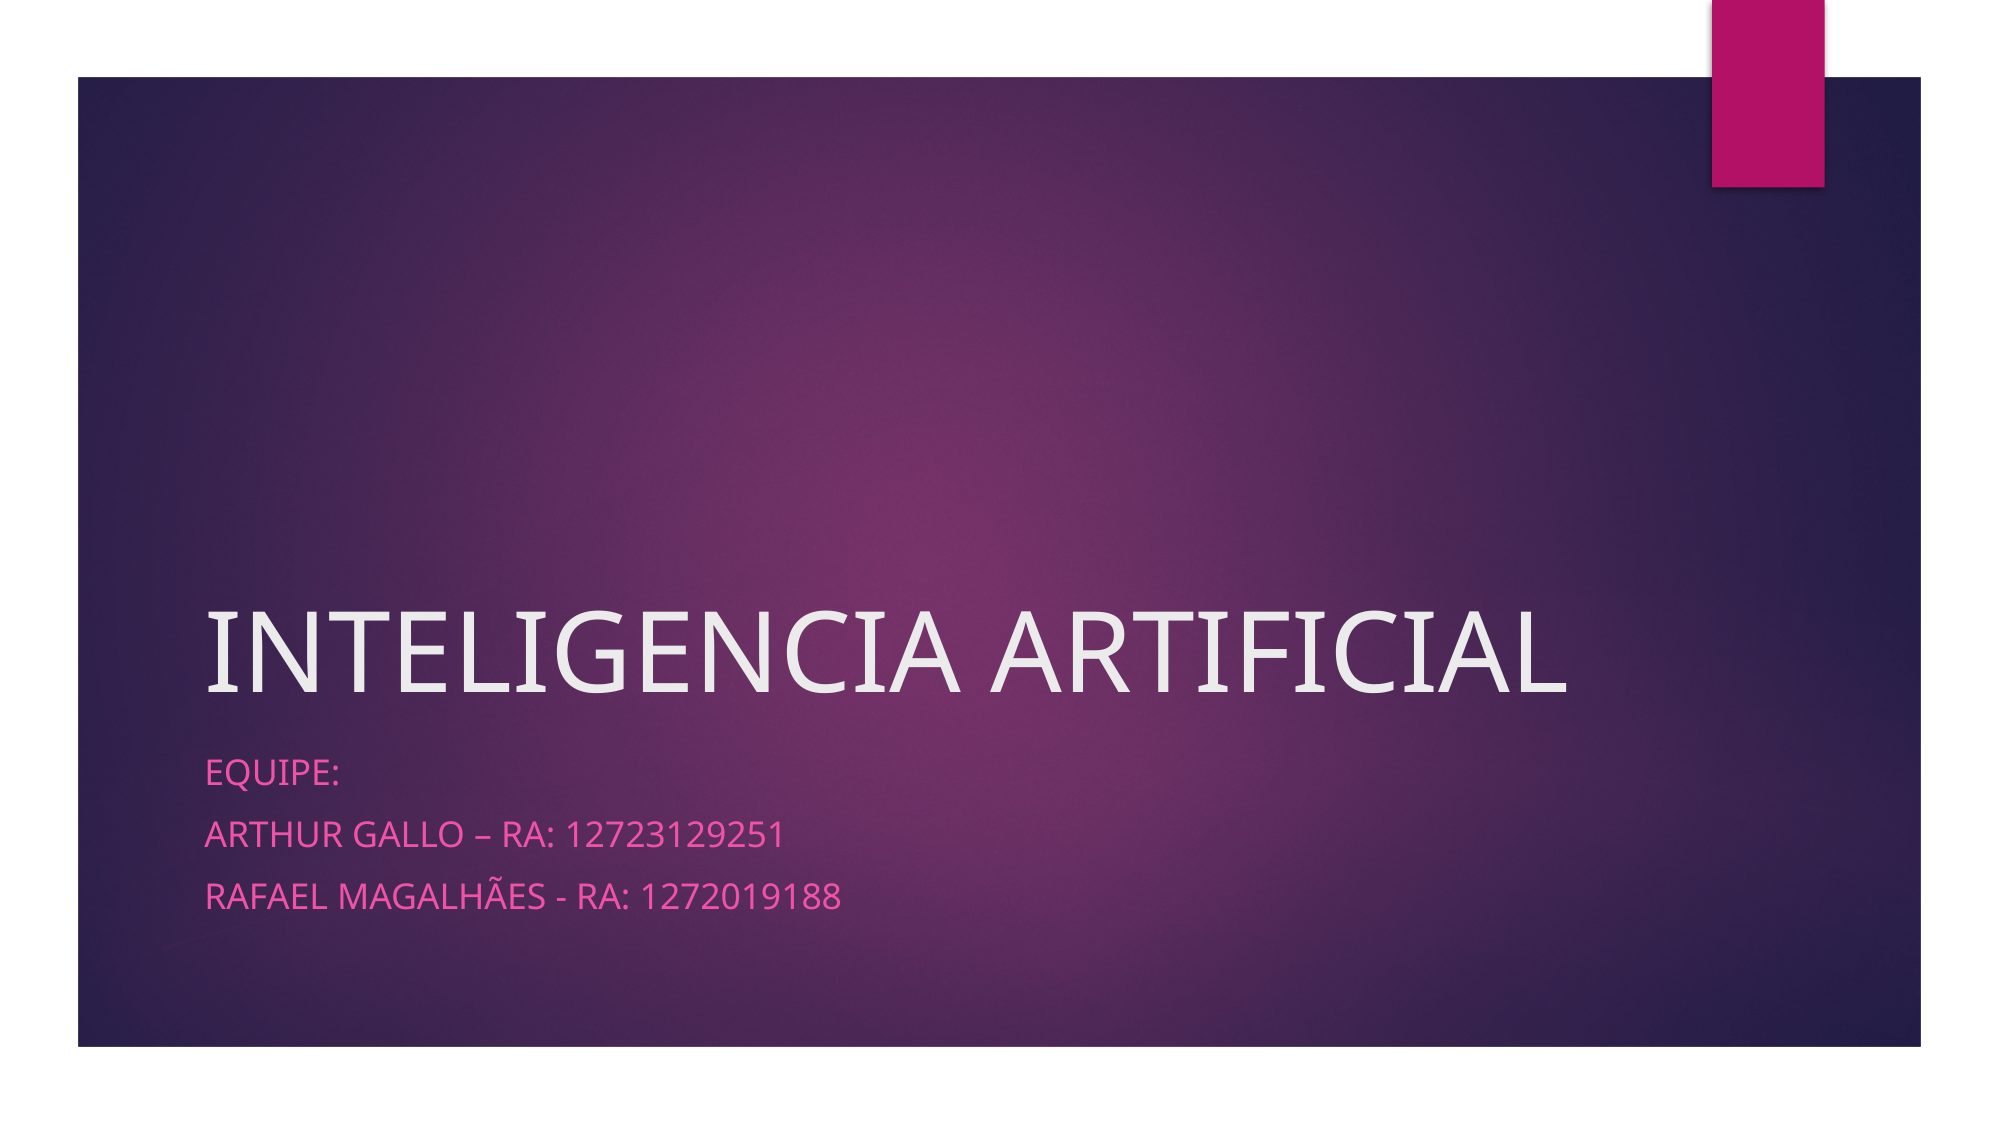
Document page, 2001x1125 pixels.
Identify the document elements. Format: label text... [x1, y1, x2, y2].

subtitle EQUIPE: ARTHUR GALLO – rA: 12723129251 RAFAEL MAGALHÃES - RA: 1272019188 [189, 742, 1638, 925]
title INTELIGENCIA ARTIFICIAL [189, 344, 1638, 723]
